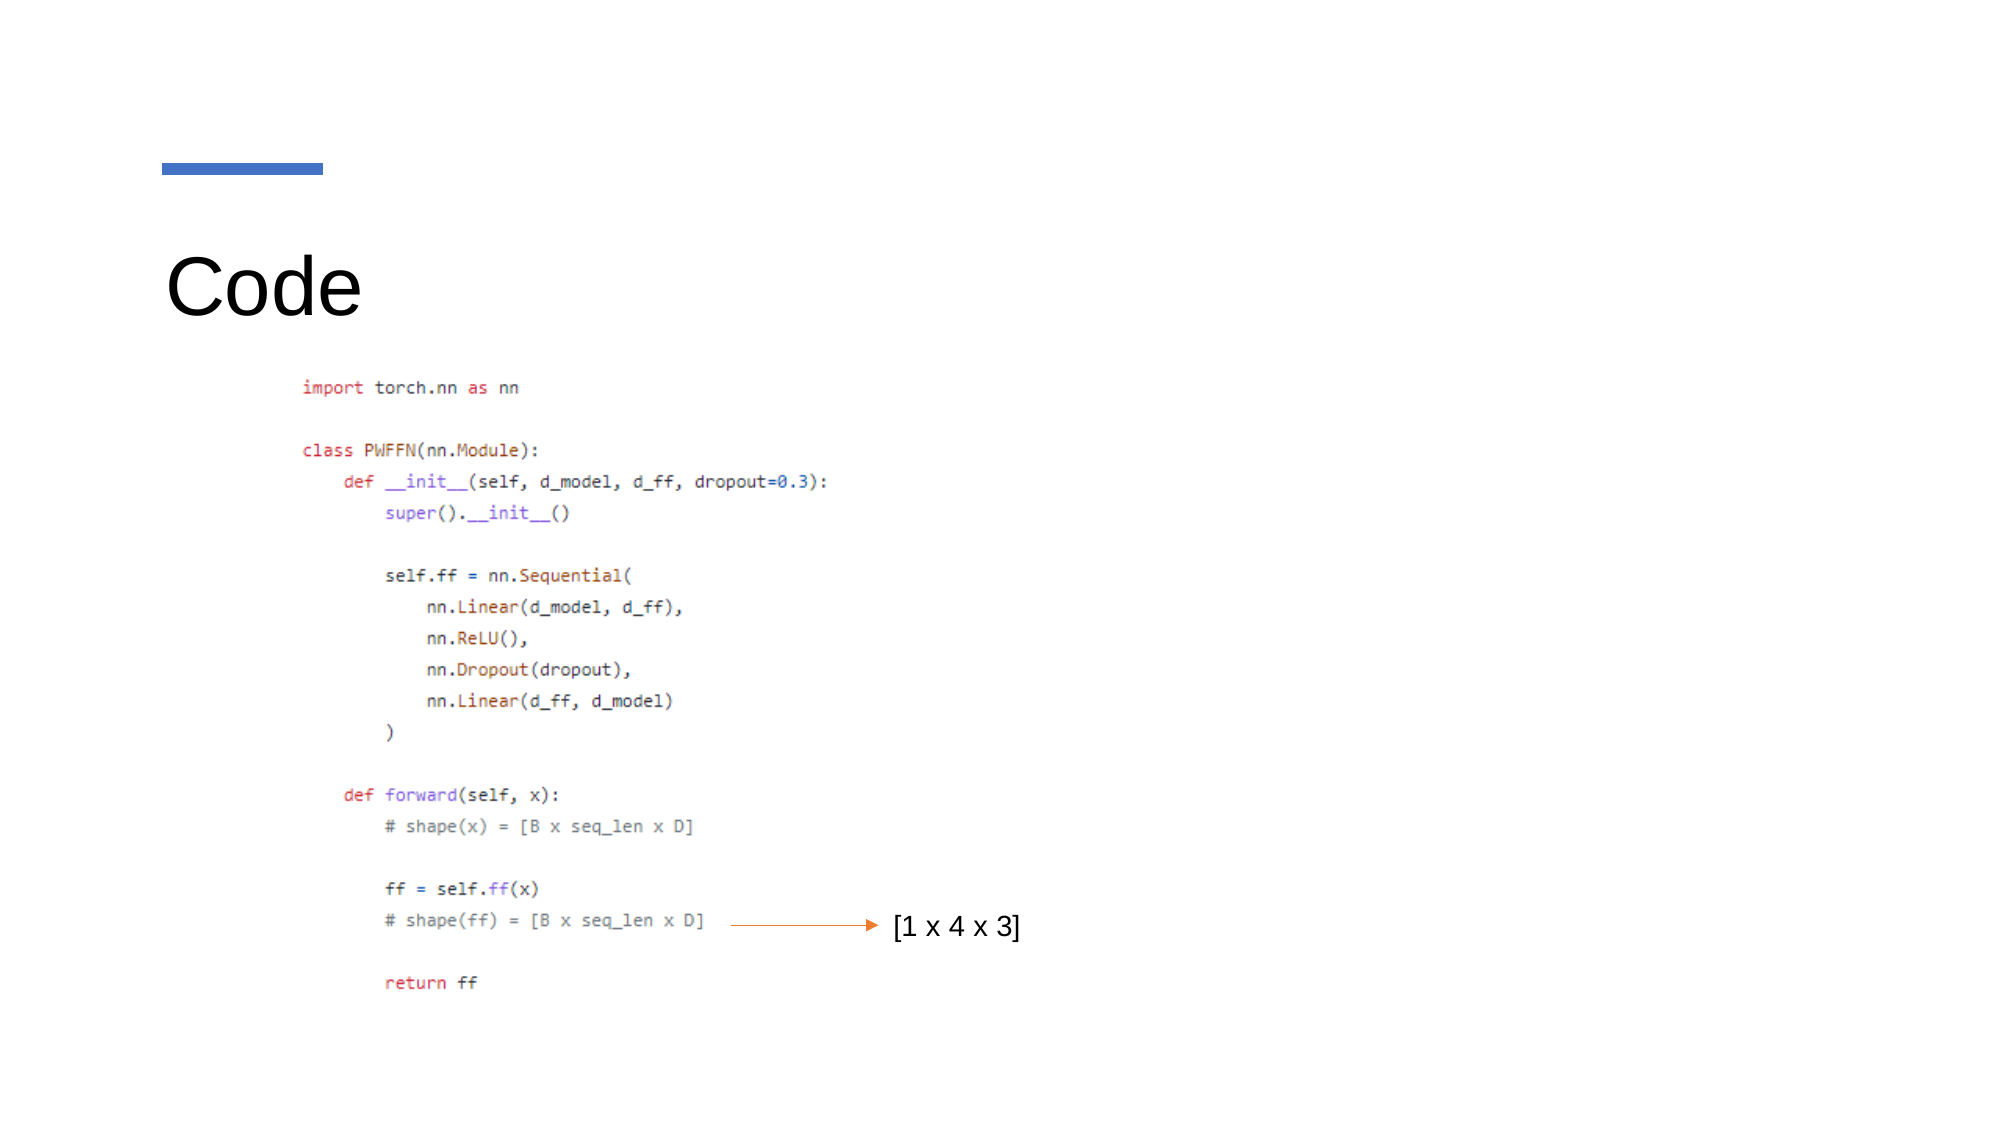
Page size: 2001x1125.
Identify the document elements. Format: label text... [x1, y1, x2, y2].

title Code [150, 224, 1850, 354]
text_box [1 x 4 x 3] [879, 899, 1037, 950]
picture [294, 372, 879, 997]
